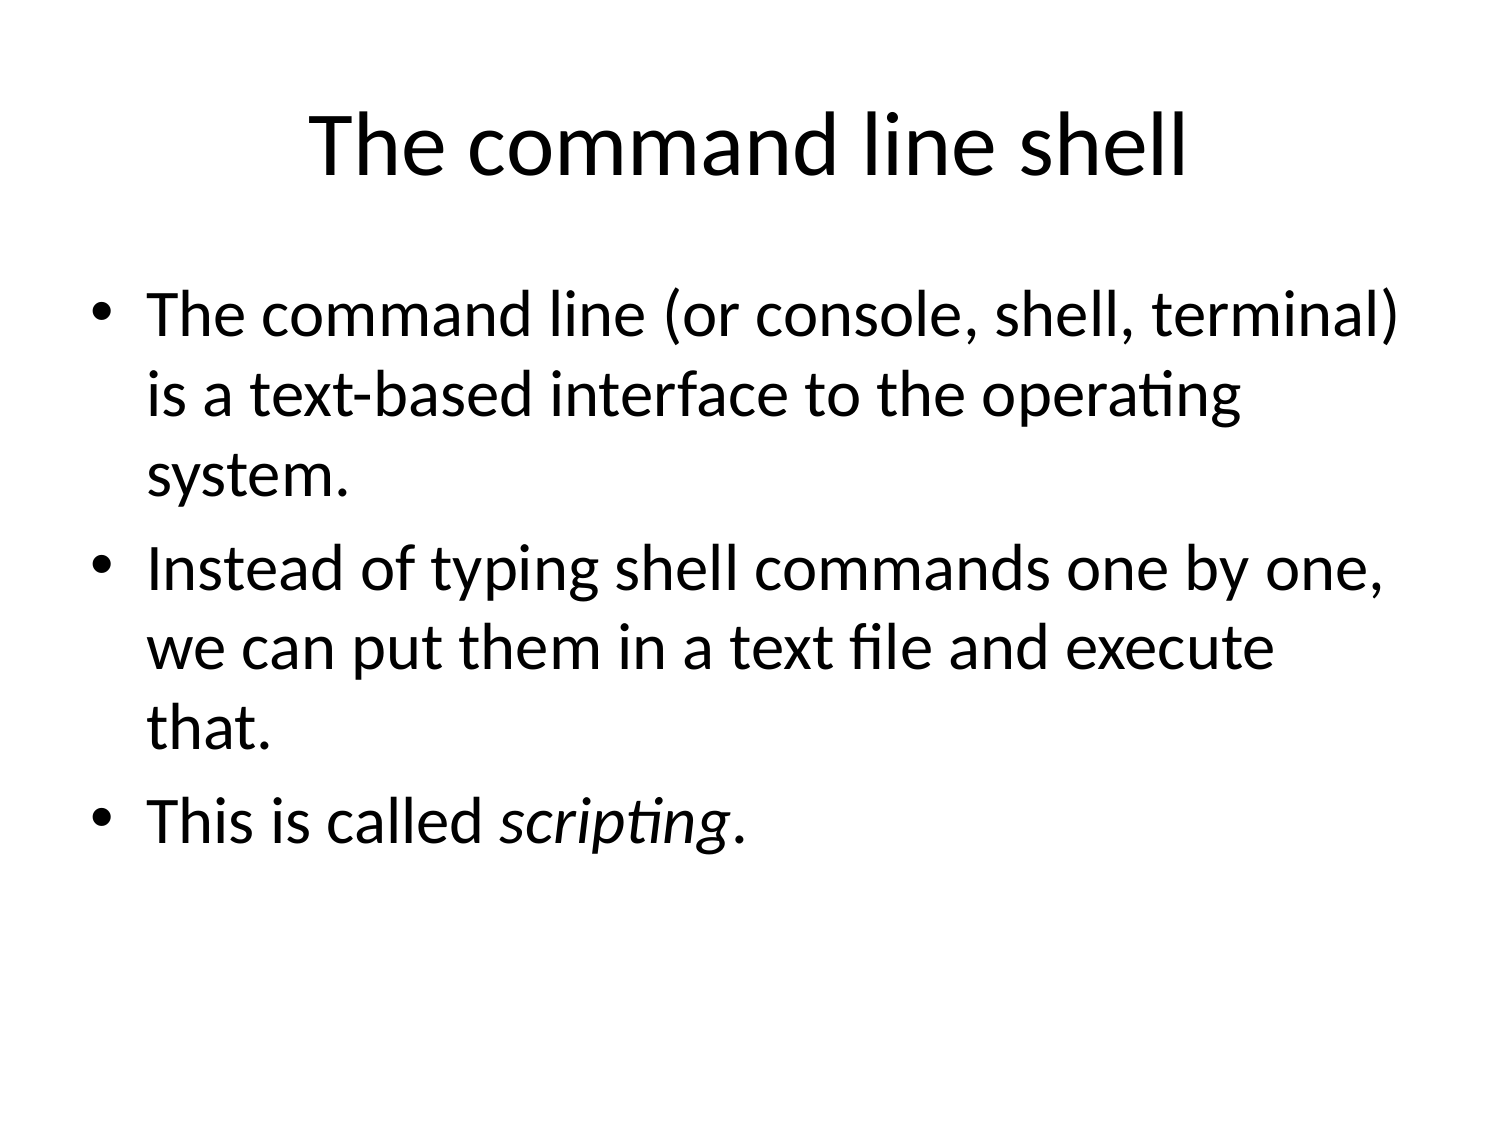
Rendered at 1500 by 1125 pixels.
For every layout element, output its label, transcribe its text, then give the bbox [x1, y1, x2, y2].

list The command line (or console, shell, terminal) is a text-based interface to the operating system. Instead of typing shell commands one by one, we can put them in a text file and execute that. This is called scripting. [75, 262, 1425, 1005]
title The command line shell [75, 45, 1425, 233]
